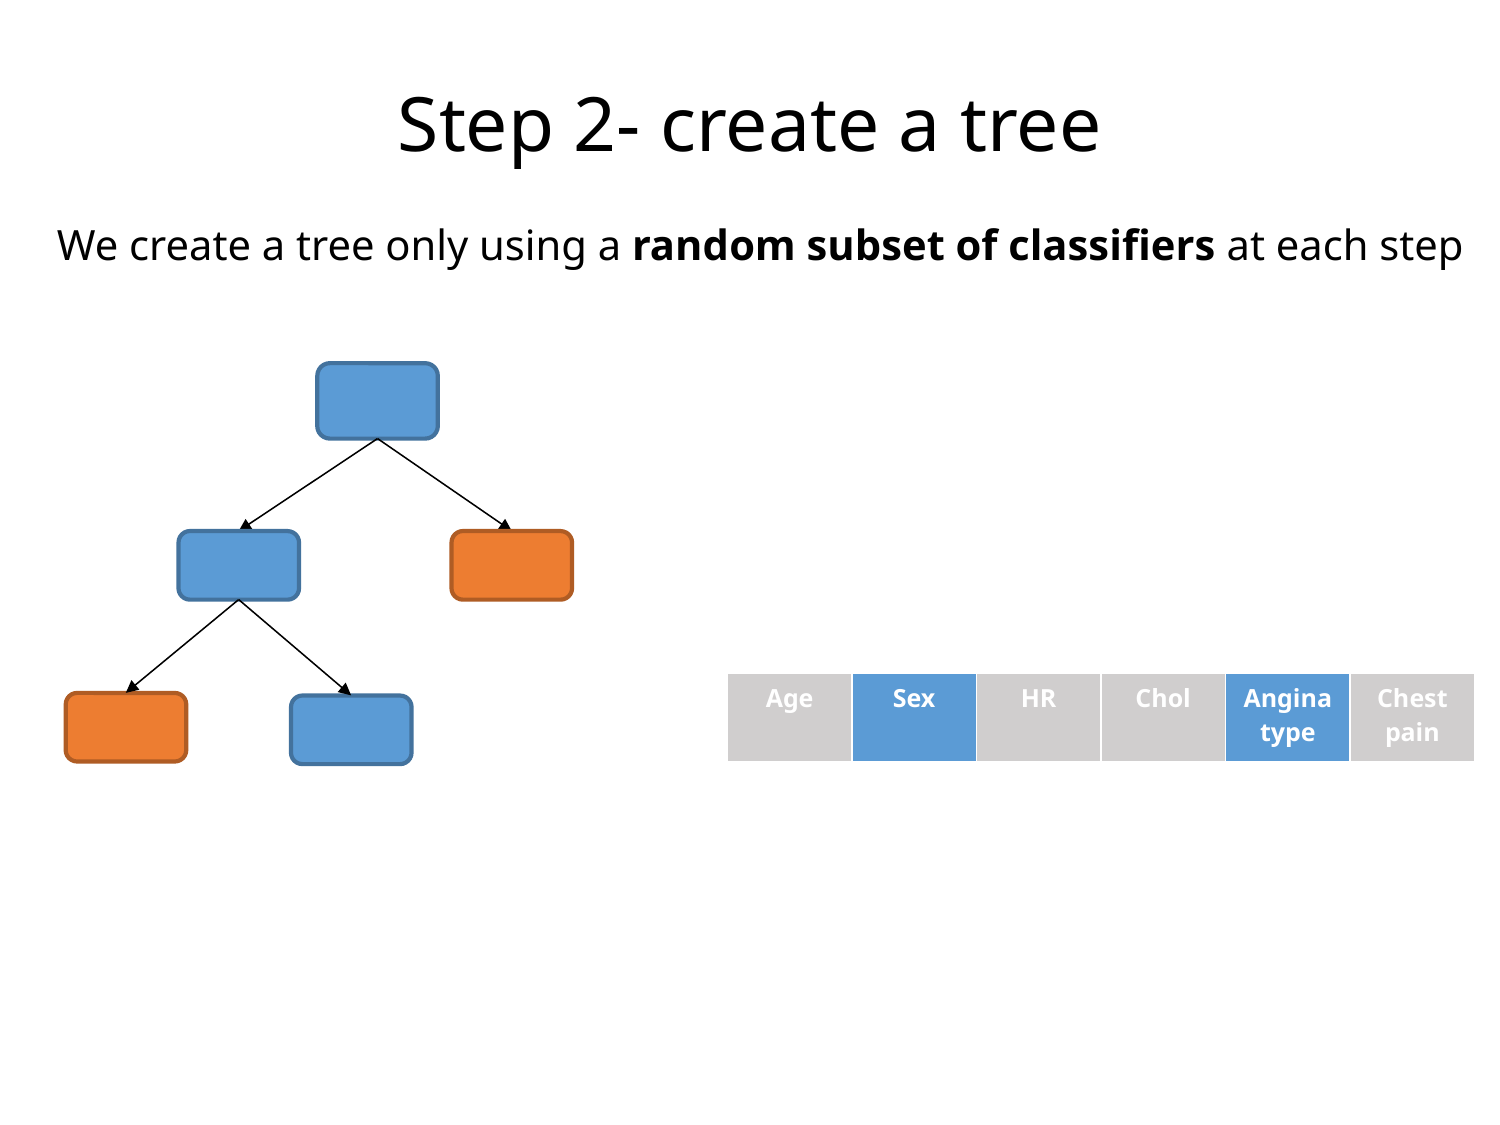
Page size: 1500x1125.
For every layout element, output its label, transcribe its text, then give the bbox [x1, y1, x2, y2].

text_box [240, 437, 378, 528]
table_header HR [977, 674, 1100, 761]
text_box [377, 437, 511, 528]
text_box [449, 528, 575, 602]
text_box [238, 599, 352, 696]
text_box [288, 693, 414, 767]
table_header Age [728, 674, 851, 761]
text_box Step 2- create a tree [19, 68, 1481, 174]
text_box [125, 599, 239, 693]
table_header Chol [1102, 674, 1225, 761]
table_header Chest pain [1351, 674, 1474, 761]
text_box [315, 361, 440, 441]
text_box [176, 528, 302, 602]
text_box [63, 690, 189, 764]
table_header Angina type [1226, 674, 1349, 761]
table_header Sex [853, 674, 976, 761]
text_box We create a tree only using a random subset of classifiers at each step [42, 211, 1479, 276]
